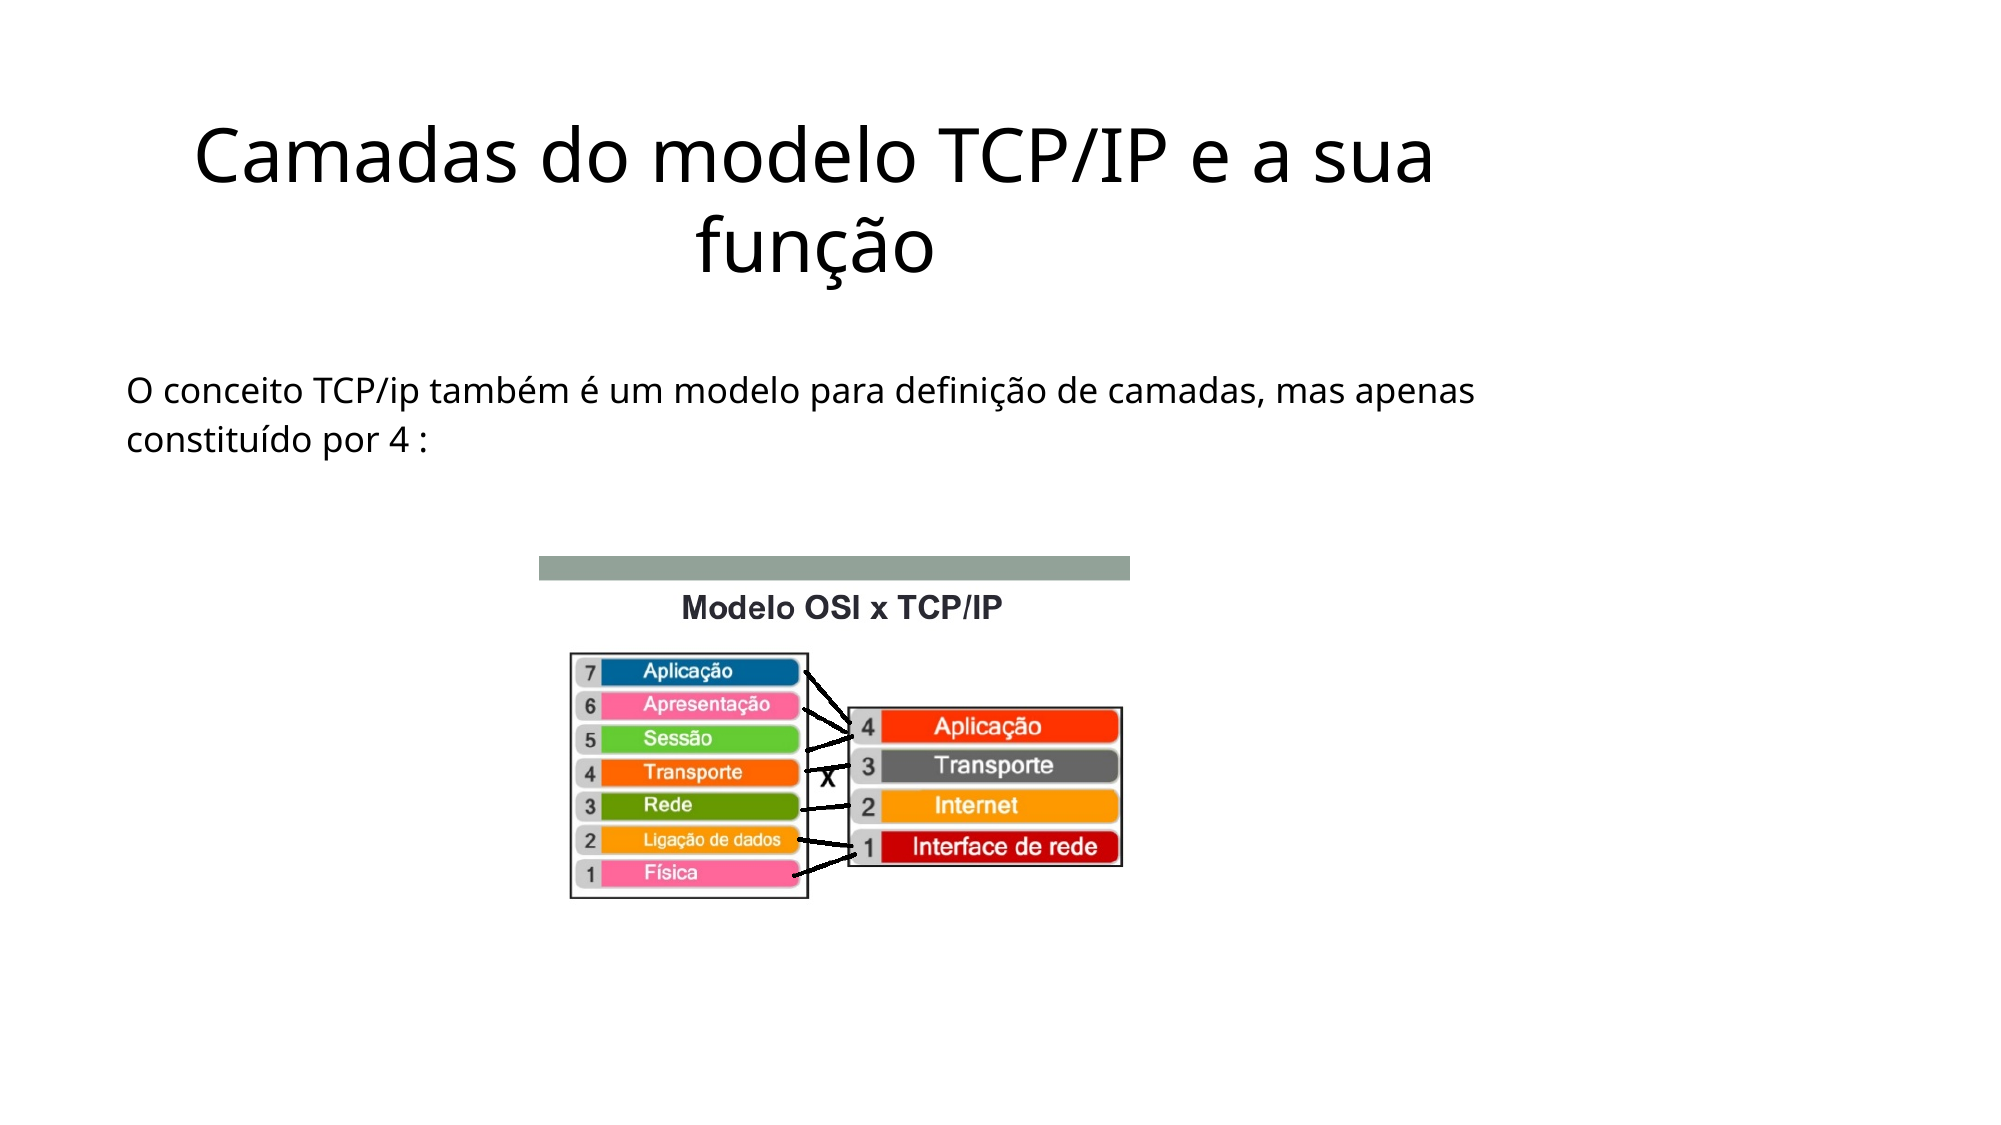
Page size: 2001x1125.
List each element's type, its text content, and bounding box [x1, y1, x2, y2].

picture [539, 556, 1131, 1001]
list O conceito TCP/ip também é um modelo para definição de camadas, mas apenas constituído por 4 : [111, 354, 1522, 992]
title Camadas do modelo TCP/IP e a sua função [111, 99, 1522, 317]
